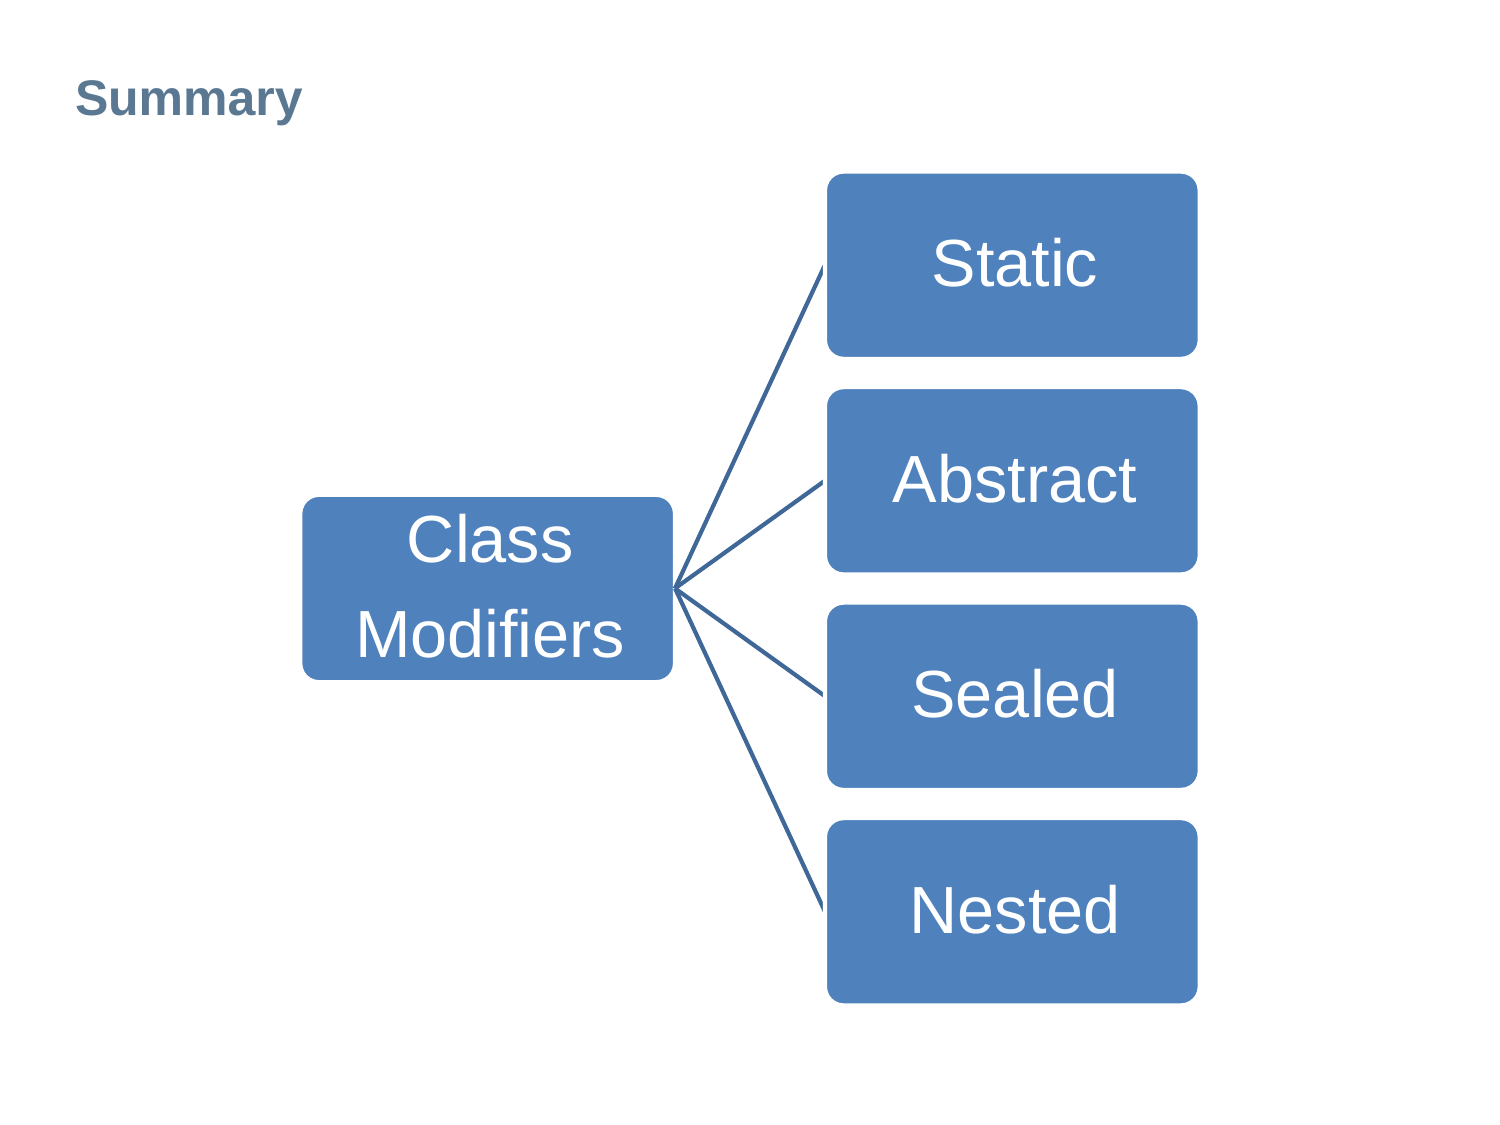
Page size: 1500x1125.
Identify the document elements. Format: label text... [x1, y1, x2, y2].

title Summary [74, 2, 1426, 134]
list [74, 171, 1426, 1006]
